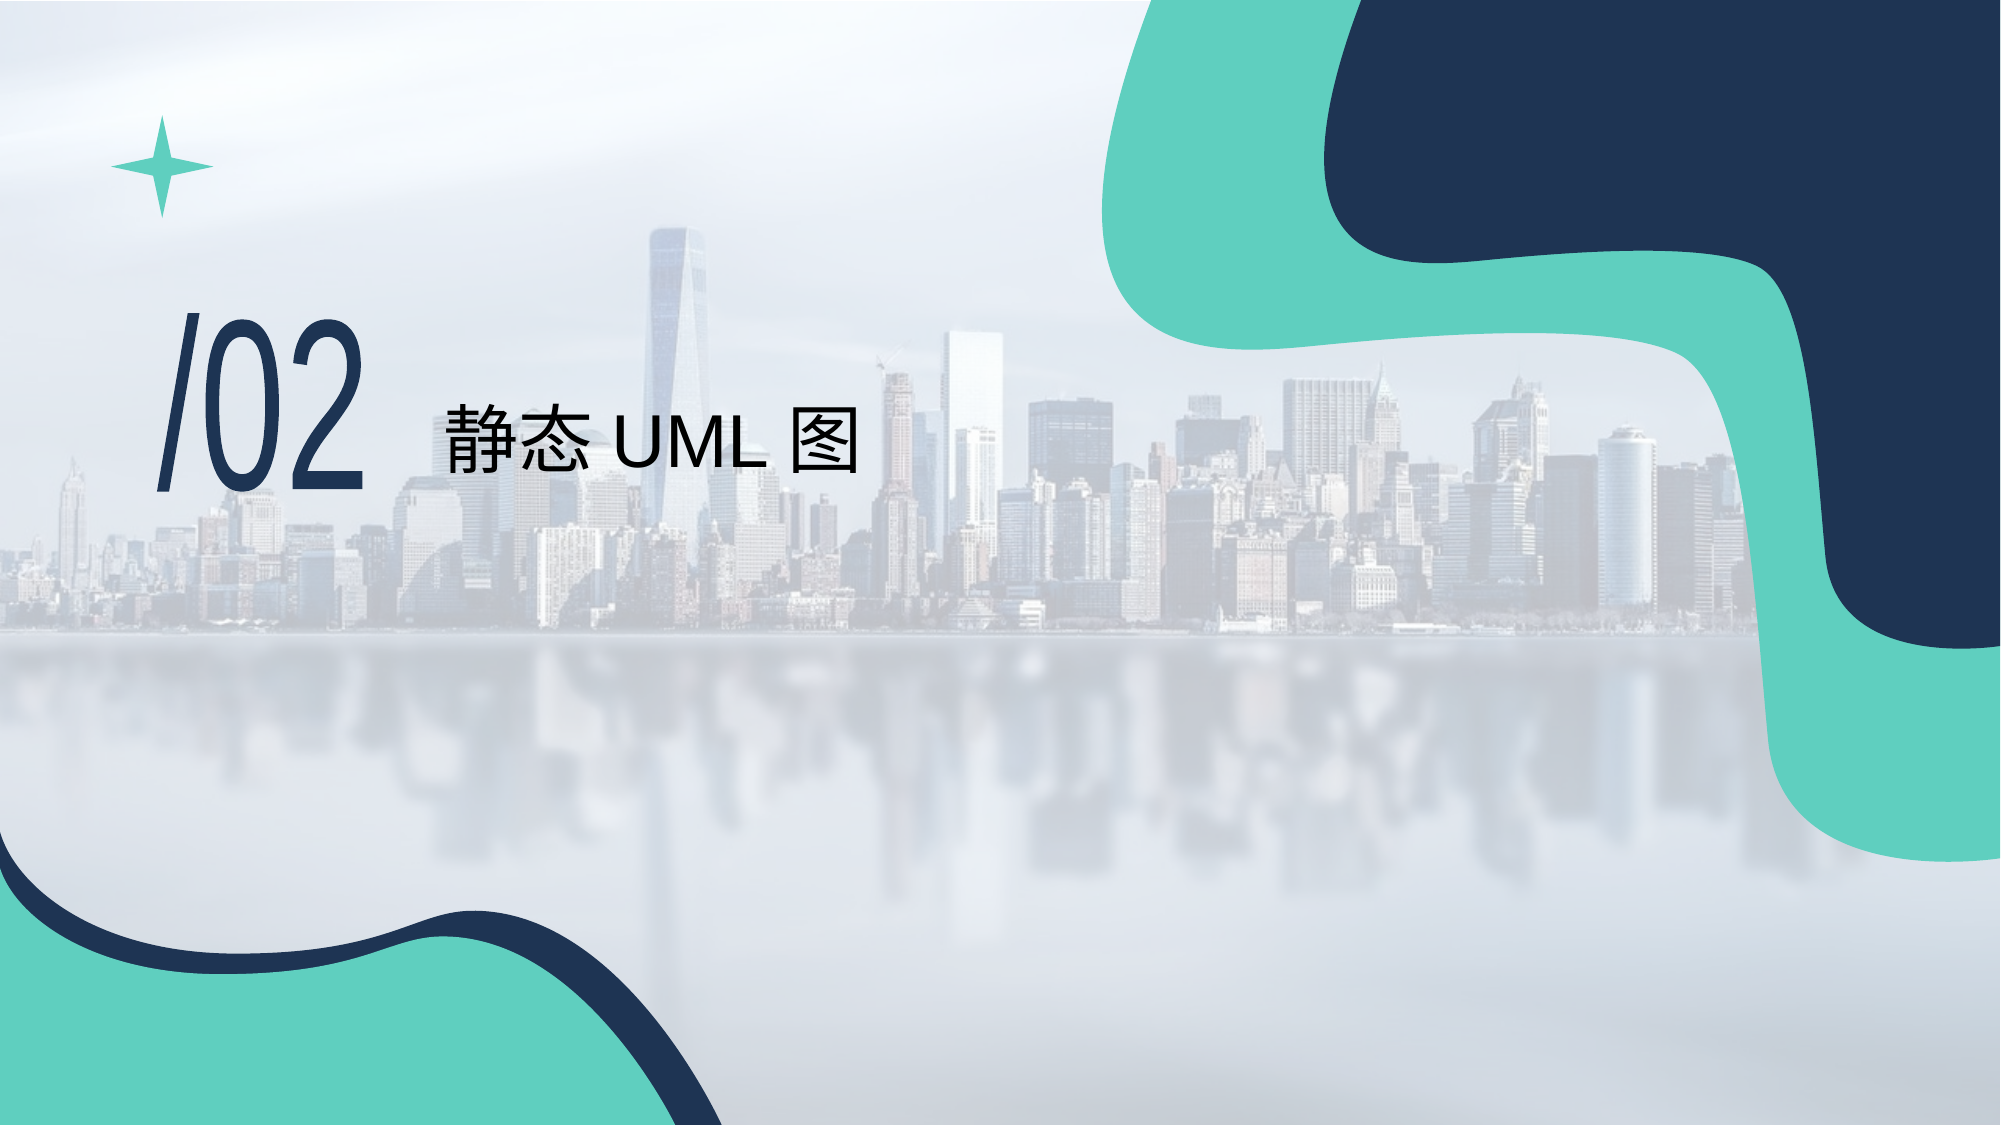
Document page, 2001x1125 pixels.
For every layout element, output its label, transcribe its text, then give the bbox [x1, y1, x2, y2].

title 静态UML图 [428, 344, 1317, 492]
